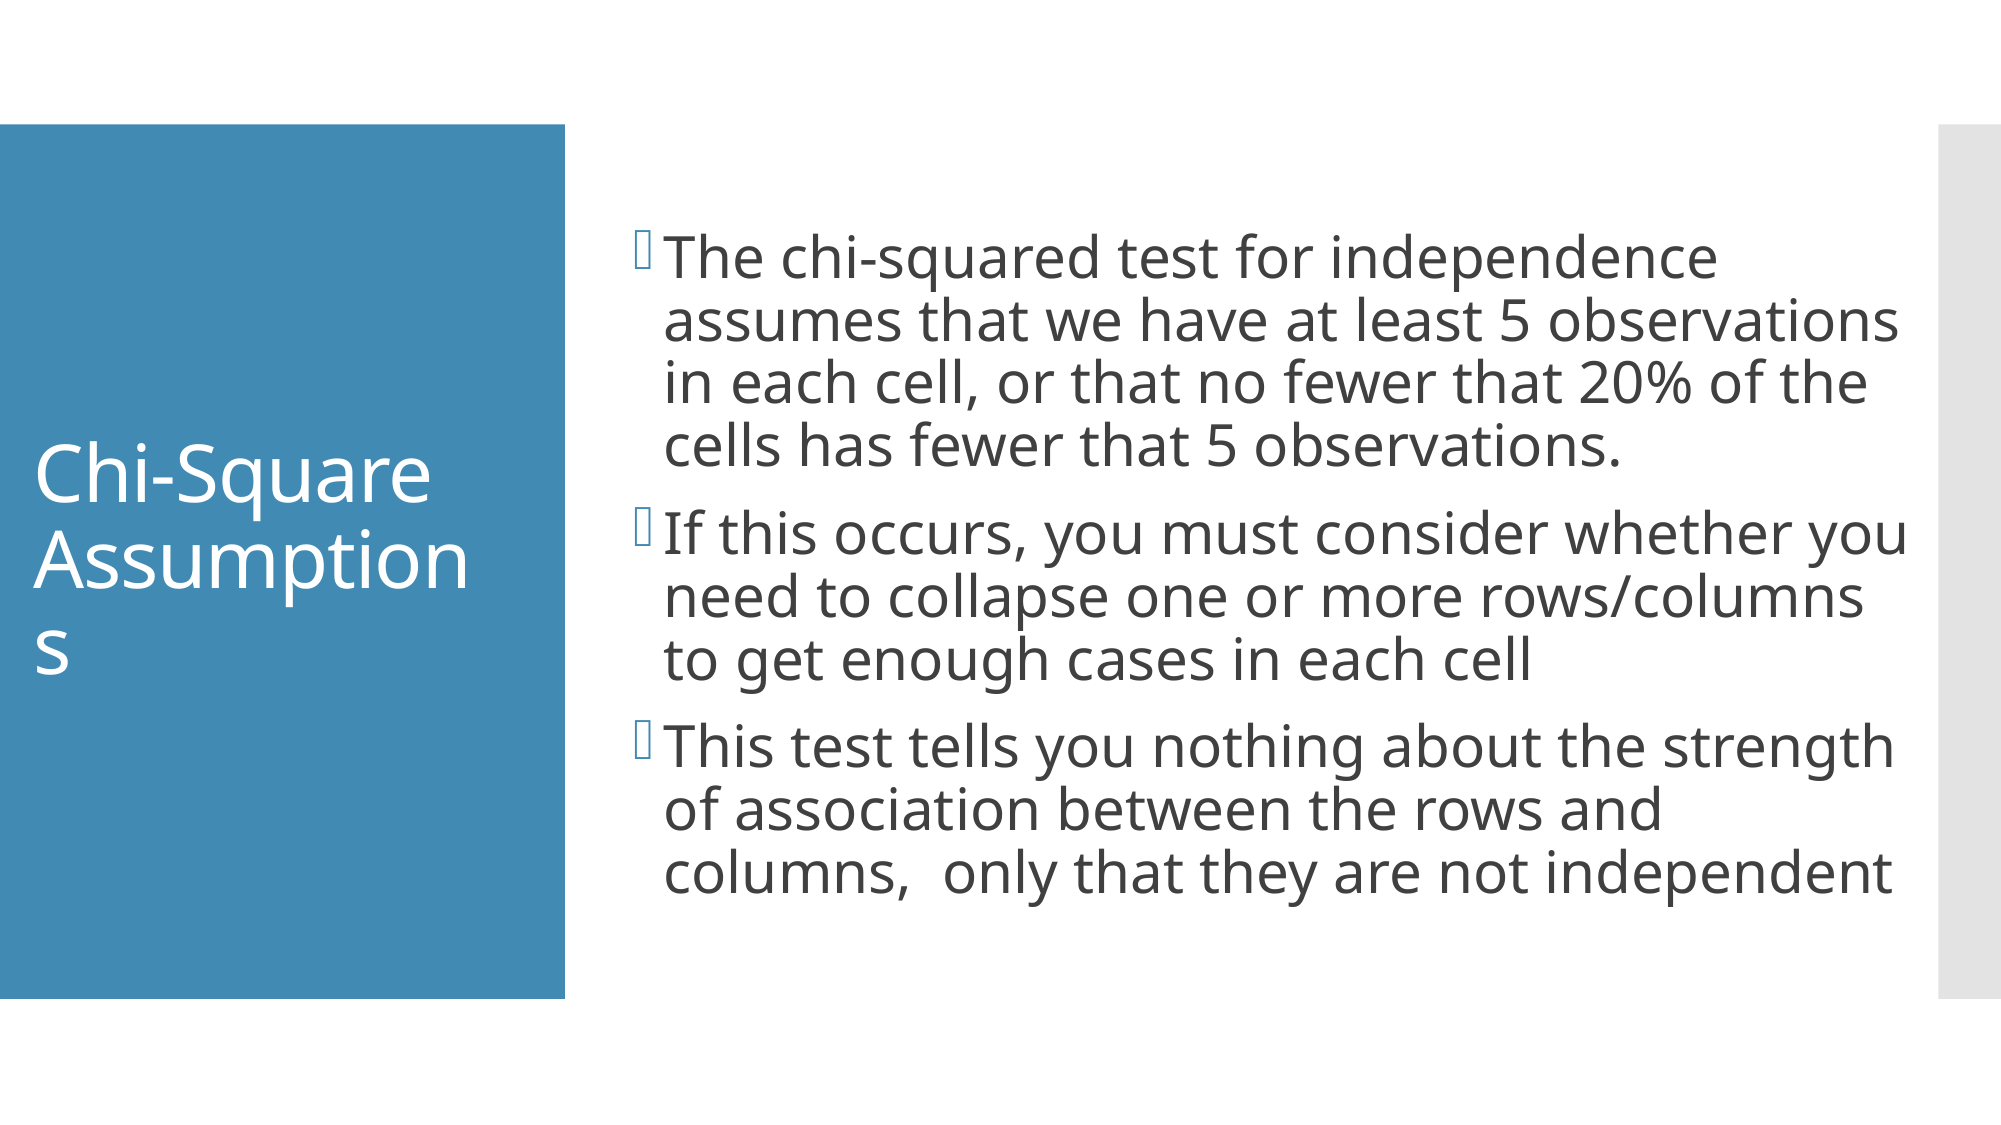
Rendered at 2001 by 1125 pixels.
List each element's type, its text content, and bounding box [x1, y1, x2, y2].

text_box The chi-squared test for independence assumes that we have at least 5 observations in each cell, or that no fewer that 20% of the cells has fewer that 5 observations. If this occurs, you must consider whether you need to collapse one or more rows/columns to get enough cases in each cell This test tells you nothing about the strength of association between the rows and columns, only that they are not independent [618, 149, 1926, 985]
title Chi-Square Assumptions [19, 424, 512, 701]
